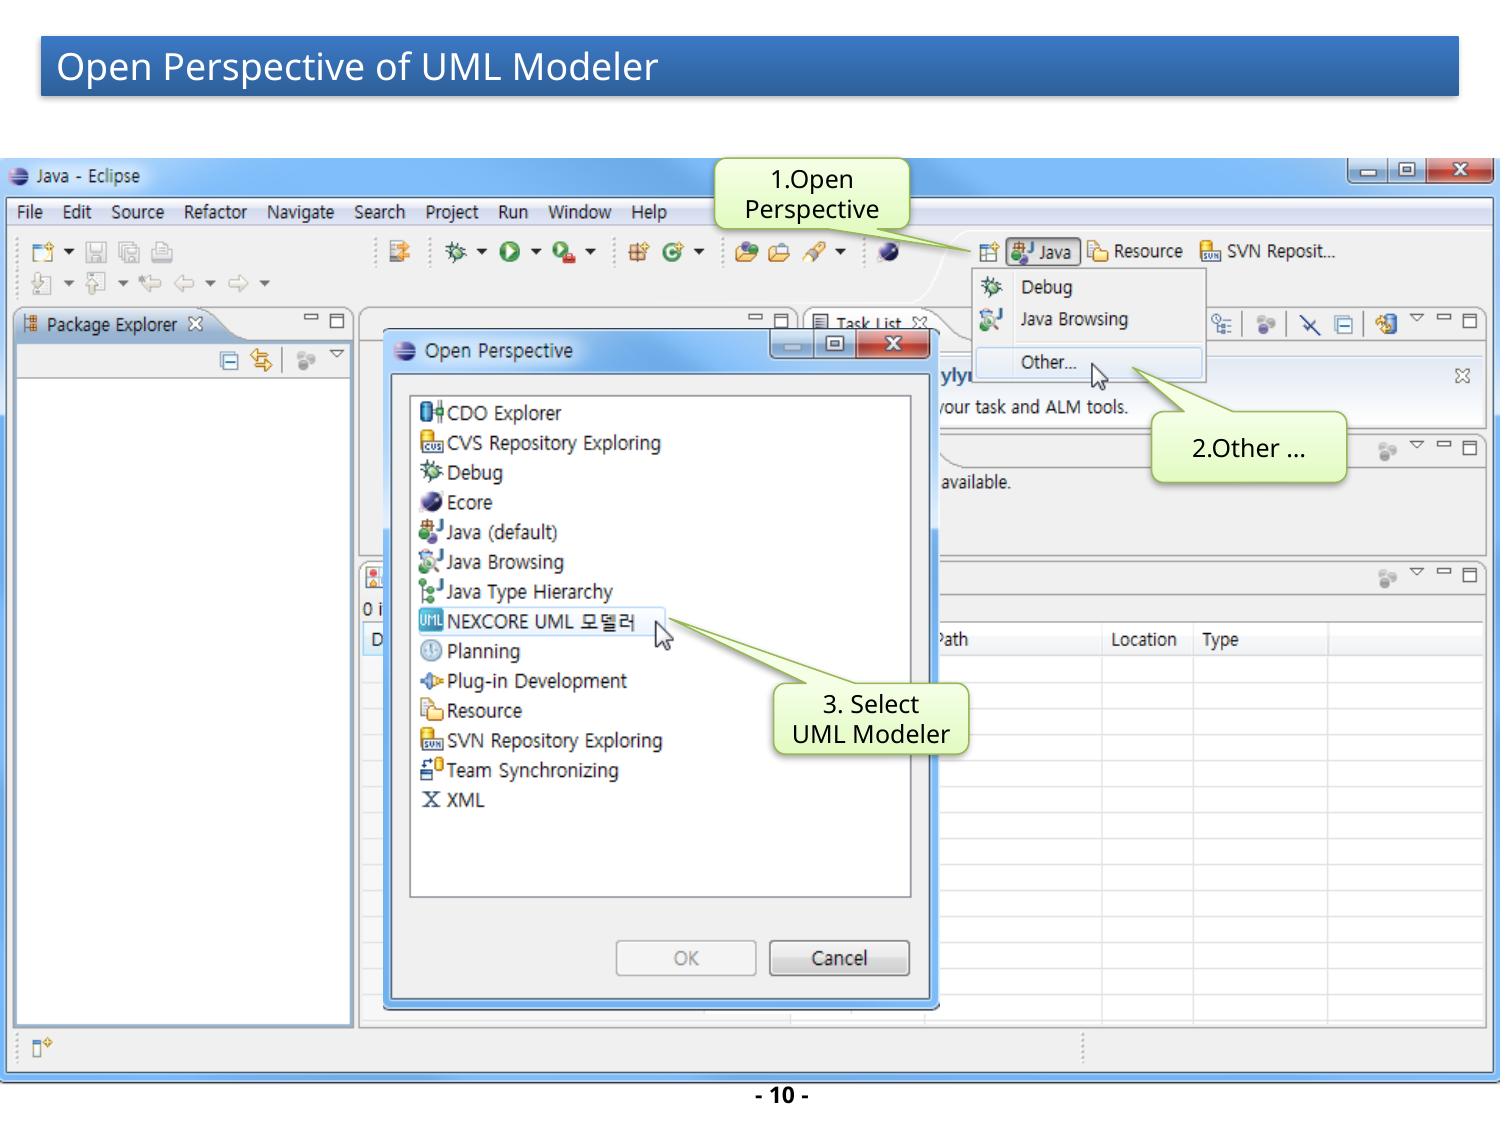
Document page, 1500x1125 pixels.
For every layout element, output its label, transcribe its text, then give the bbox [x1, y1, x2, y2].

picture [0, 157, 1500, 1086]
text_box Open Perspective of UML Modeler [41, 36, 1459, 96]
